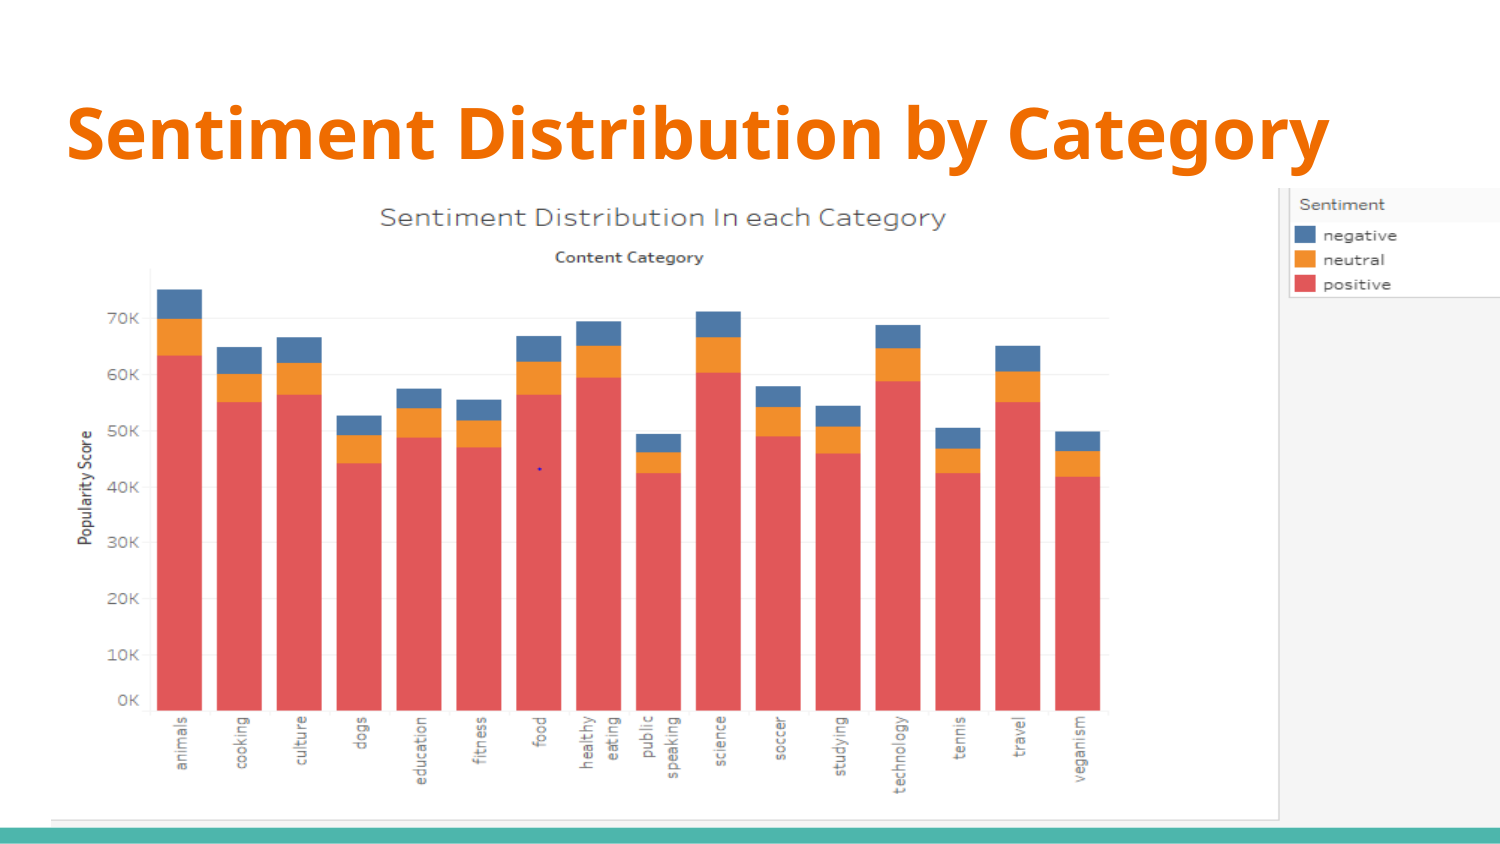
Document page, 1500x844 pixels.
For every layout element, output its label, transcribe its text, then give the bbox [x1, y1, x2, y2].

picture [50, 188, 1500, 827]
title Sentiment Distribution by Category [51, 72, 1449, 187]
